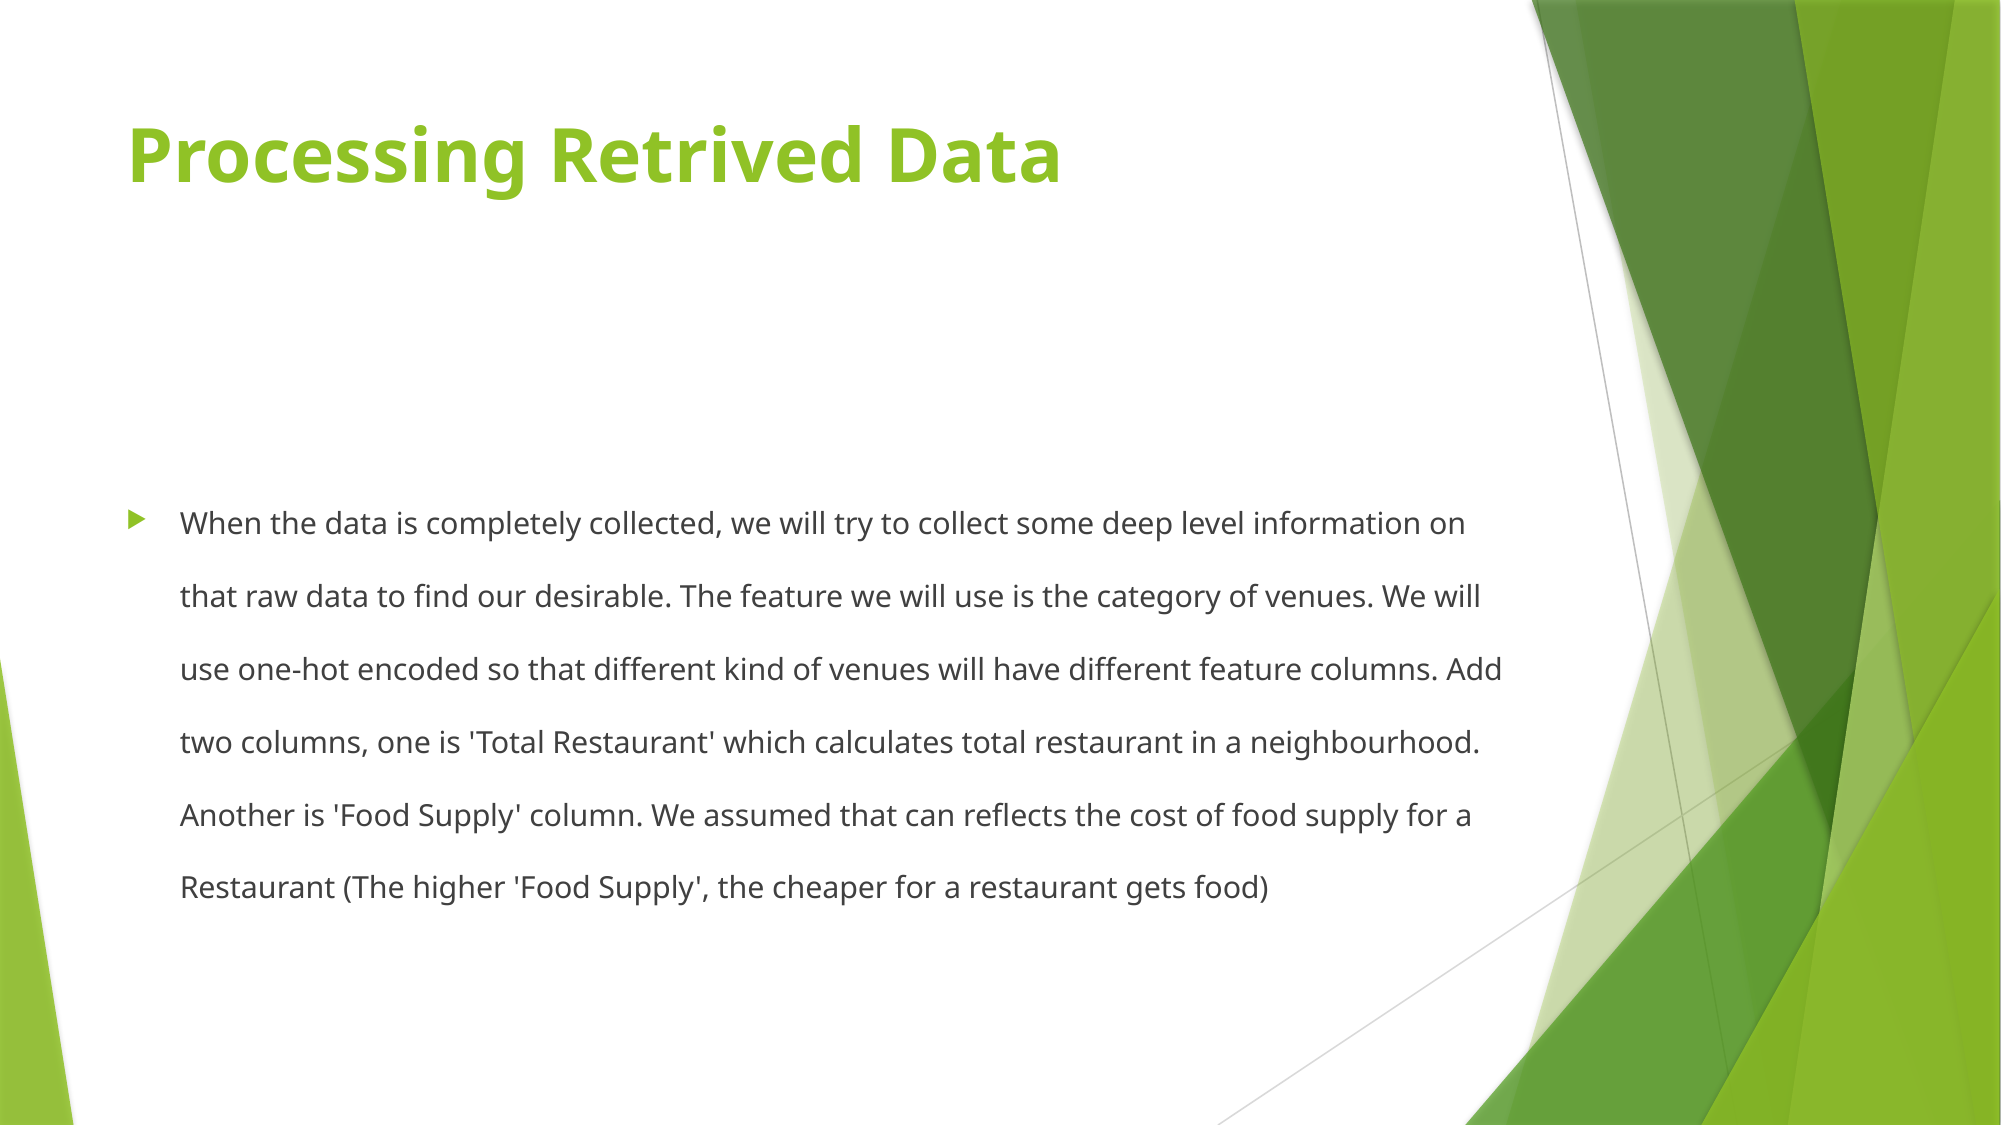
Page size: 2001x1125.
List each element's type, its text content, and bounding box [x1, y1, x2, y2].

title Processing Retrived Data [111, 99, 1522, 317]
list When the data is completely collected, we will try to collect some deep level information on that raw data to find our desirable. The feature we will use is the category of venues. We will use one-hot encoded so that different kind of venues will have different feature columns. Add two columns, one is 'Total Restaurant' which calculates total restaurant in a neighbourhood. Another is 'Food Supply' column. We assumed that can reflects the cost of food supply for a Restaurant (The higher 'Food Supply', the cheaper for a restaurant gets food) [111, 354, 1522, 992]
